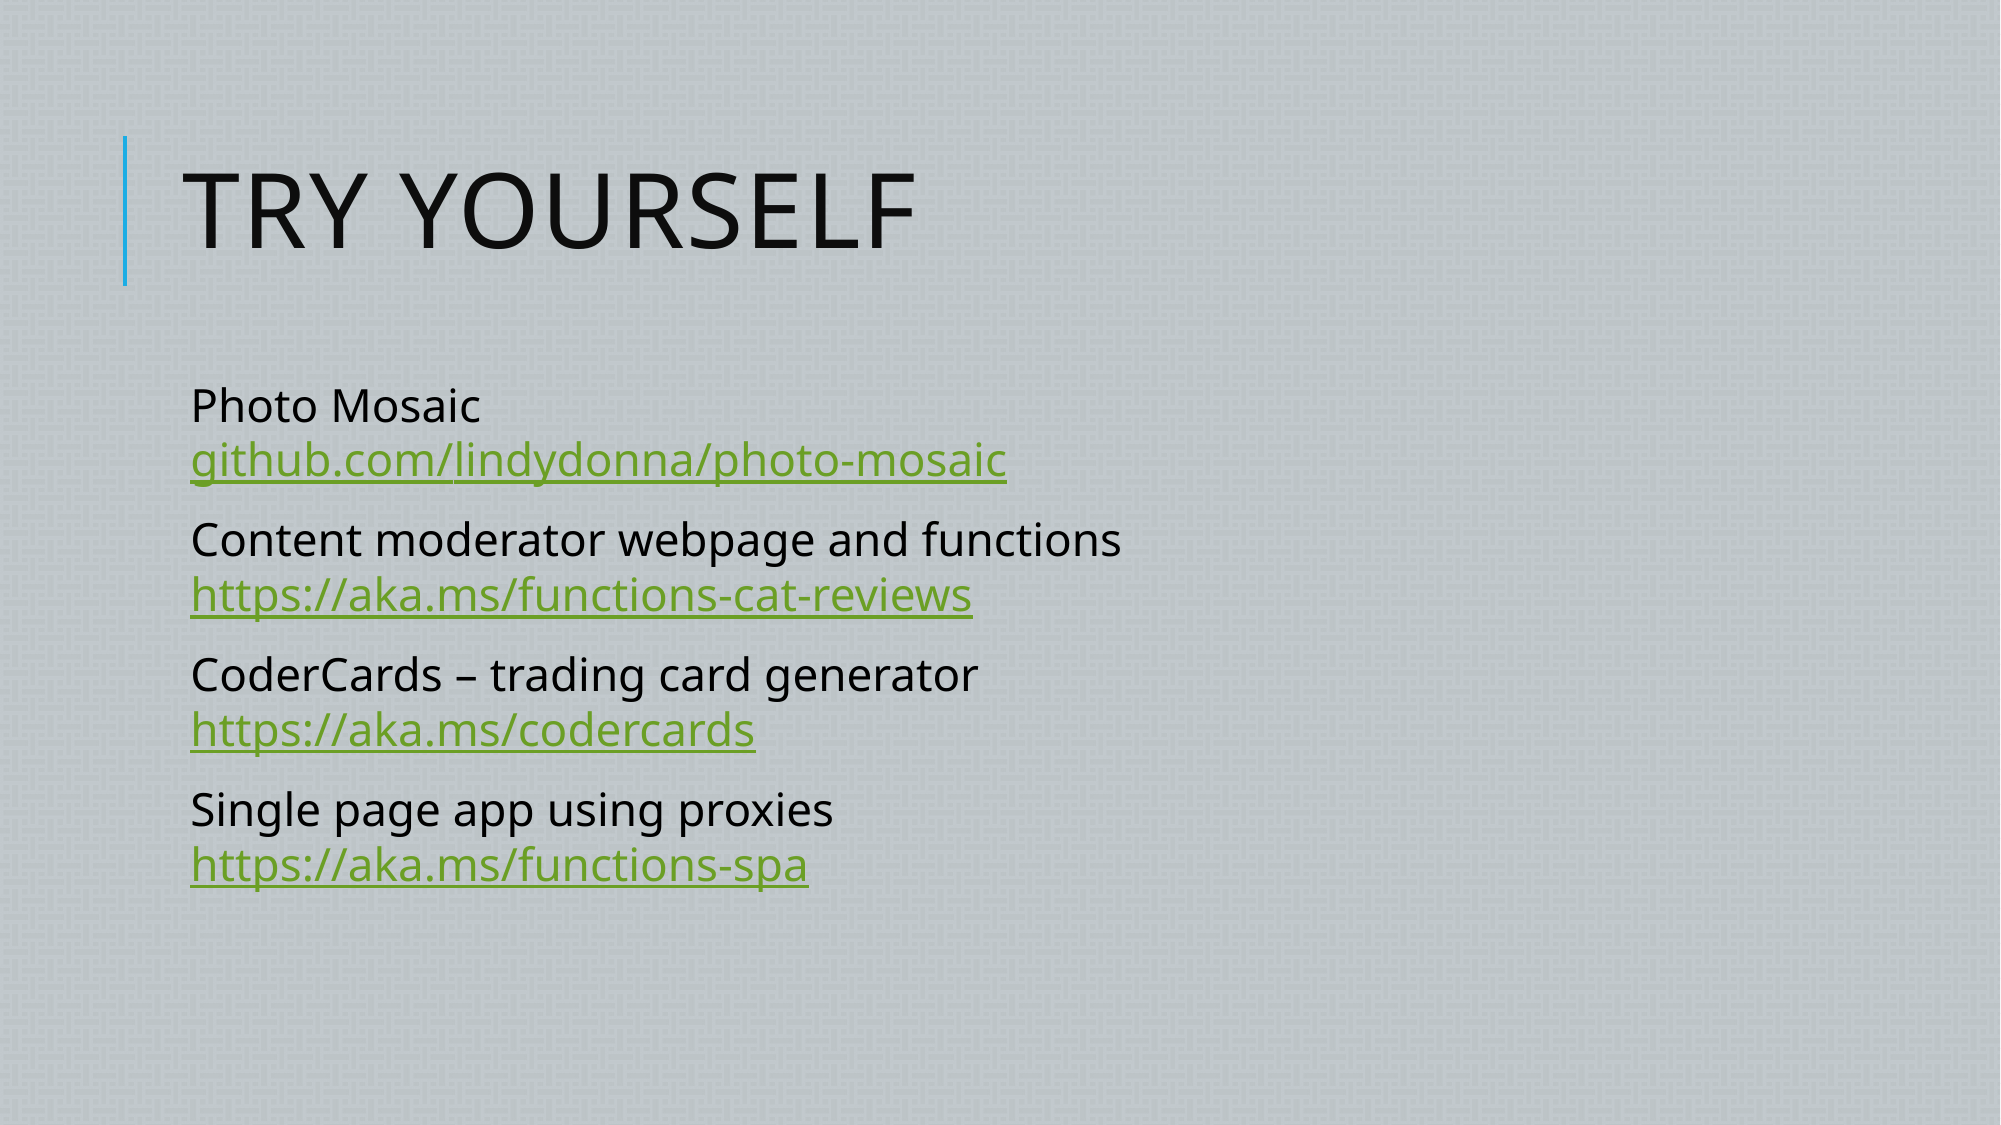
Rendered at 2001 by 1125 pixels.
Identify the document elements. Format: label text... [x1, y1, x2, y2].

title Try Yourself [168, 96, 1763, 342]
list Photo Mosaic github.com/lindydonna/photo-mosaic Content moderator webpage and functions https://aka.ms/functions-cat-reviews CoderCards – trading card generator https://aka.ms/codercards Single page app using proxies https://aka.ms/functions-spa [168, 375, 1763, 1035]
